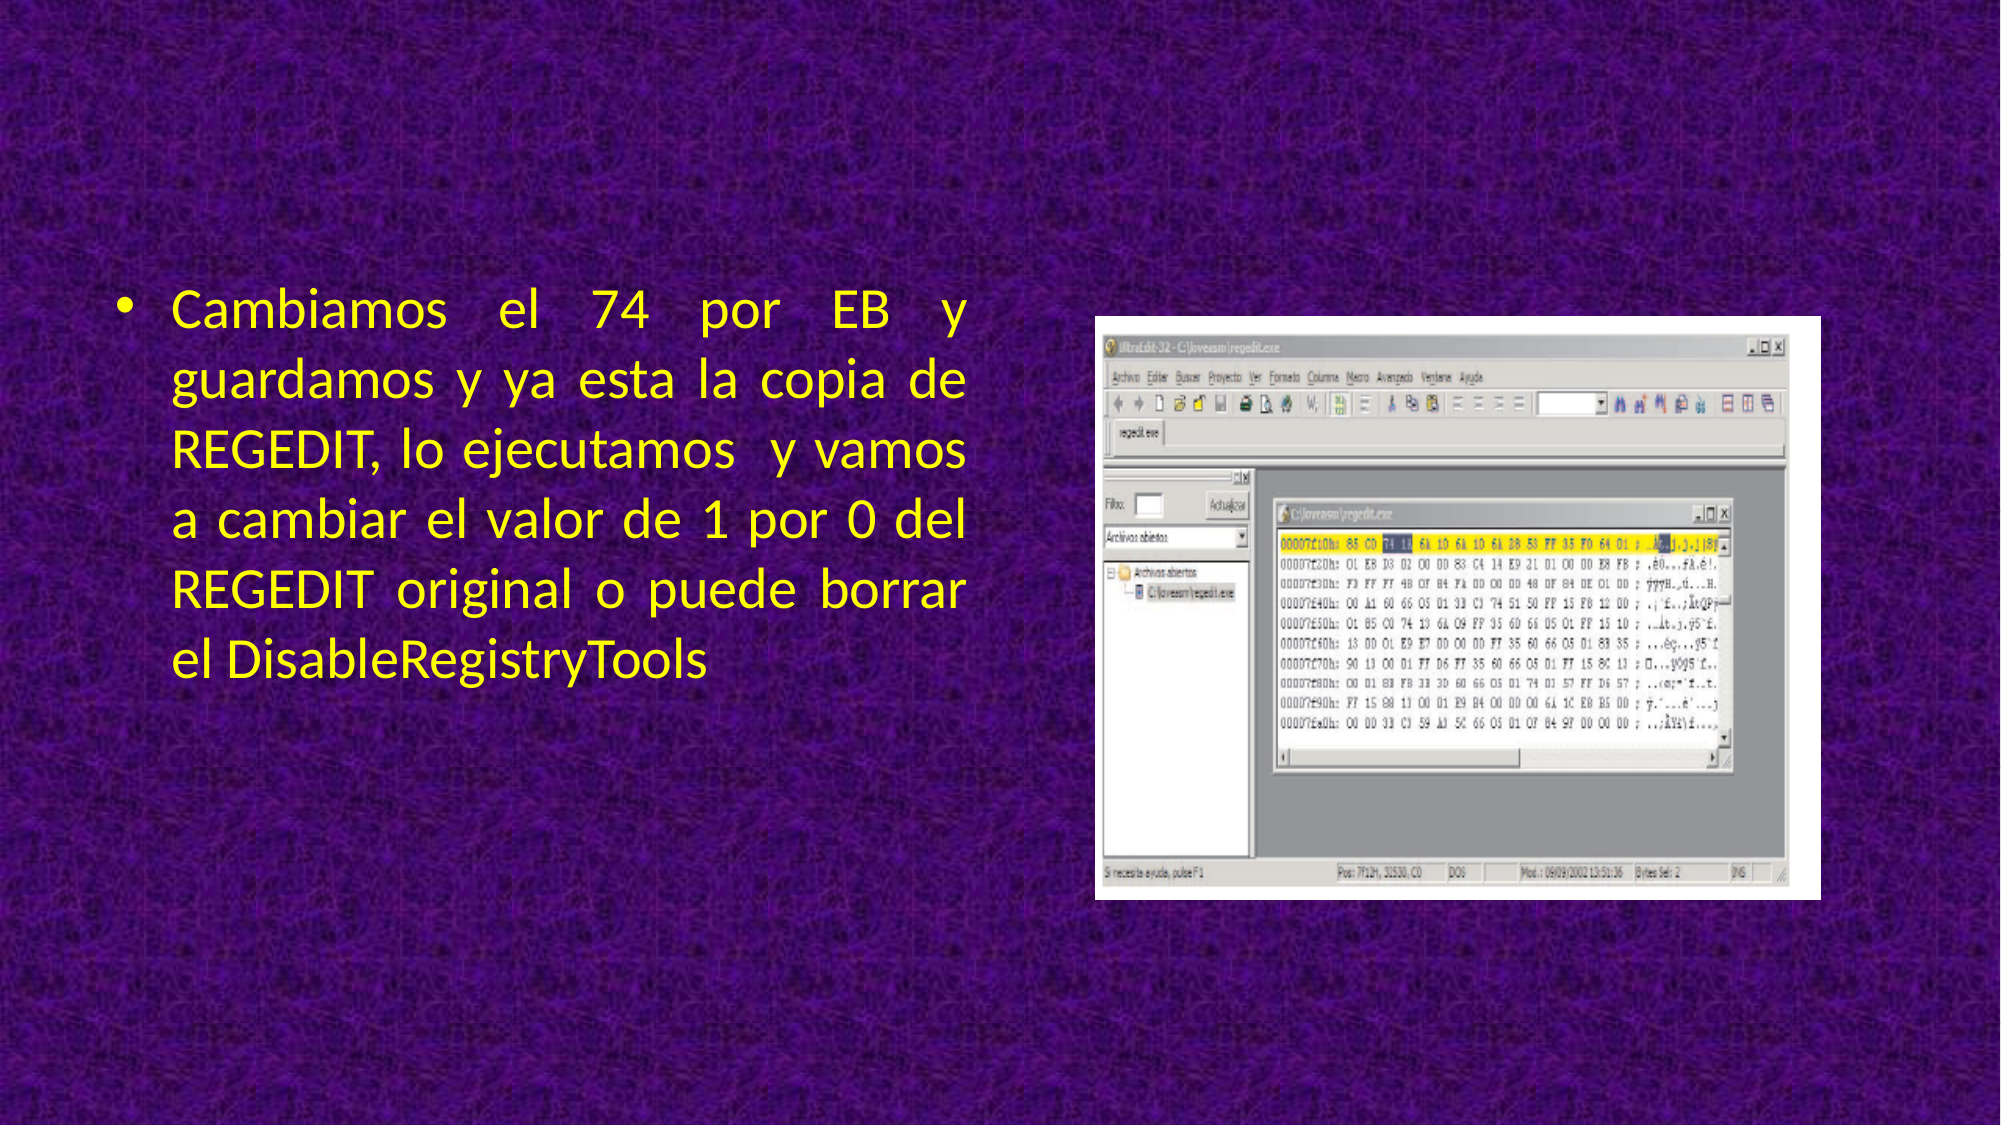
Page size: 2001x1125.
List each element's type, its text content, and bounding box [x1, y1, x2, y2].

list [1095, 316, 1822, 901]
list Cambiamos el 74 por EB y guardamos y ya esta la copia de REGEDIT, lo ejecutamos y vamos a cambiar el valor de 1 por 0 del REGEDIT original o puede borrar el DisableRegistryTools [99, 262, 984, 1005]
picture [0, 0, 2001, 1125]
